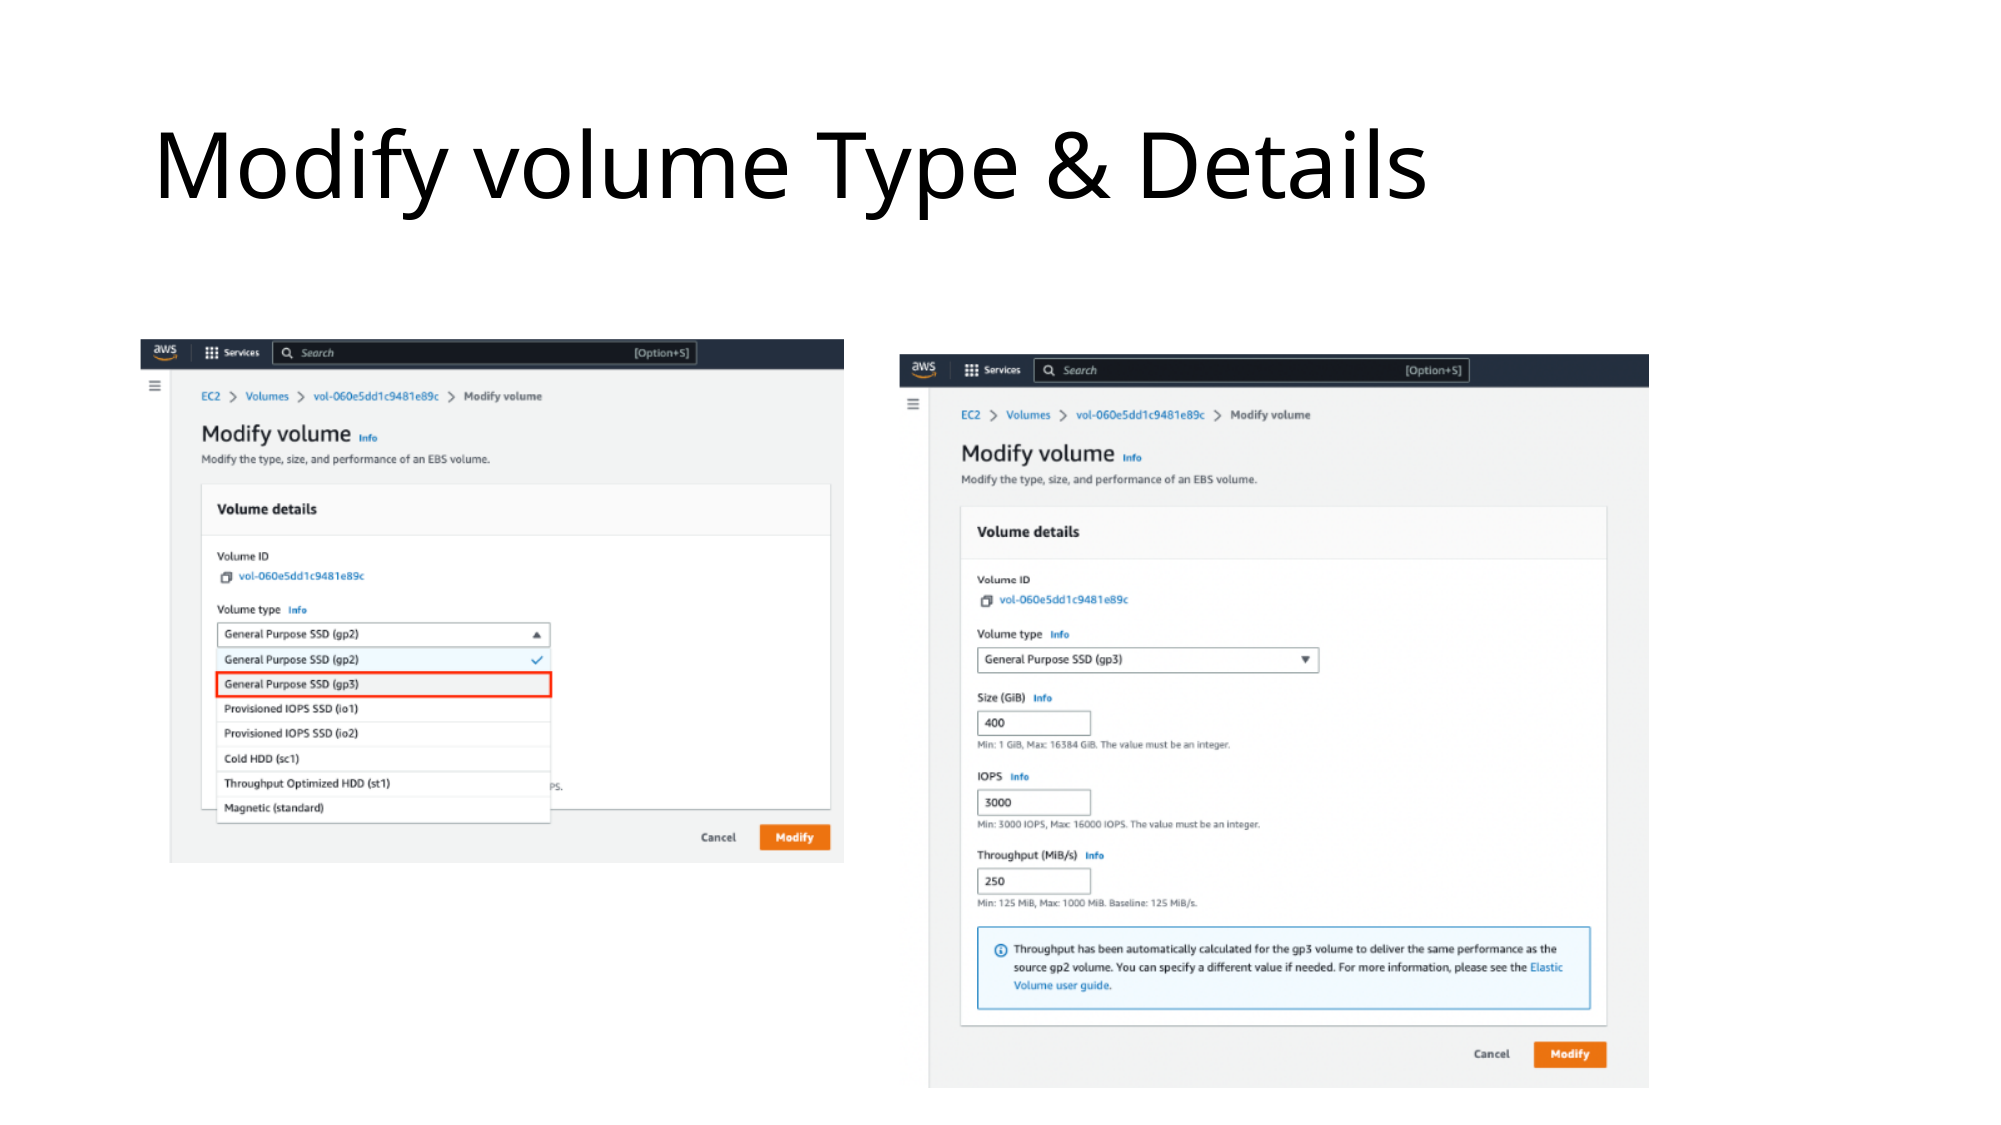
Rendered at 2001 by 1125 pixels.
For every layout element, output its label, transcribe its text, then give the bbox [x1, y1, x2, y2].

picture [891, 348, 1649, 1088]
picture [137, 333, 844, 863]
title Modify volume Type & Details [137, 59, 1863, 278]
